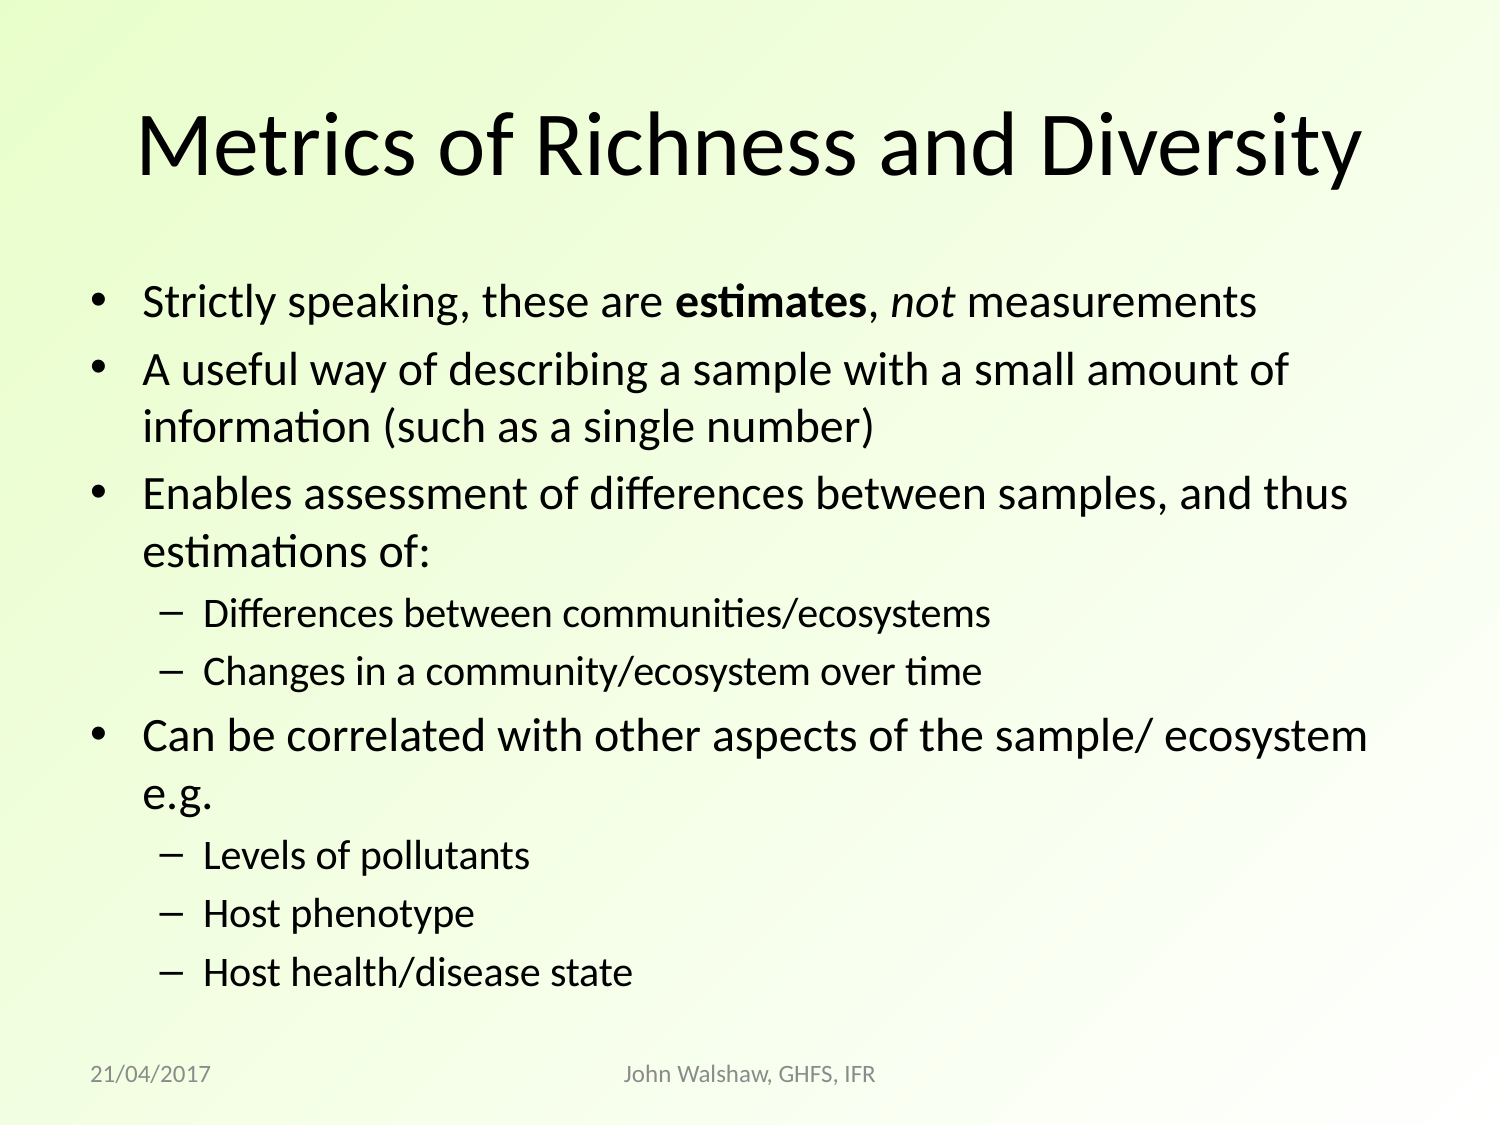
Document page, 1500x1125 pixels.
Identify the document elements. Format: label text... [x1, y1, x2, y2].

list Strictly speaking, these are estimates, not measurements A useful way of describing a sample with a small amount of information (such as a single number) Enables assessment of differences between samples, and thus estimations of: Differences between communities/ecosystems Changes in a community/ecosystem over time Can be correlated with other aspects of the sample/ ecosystem e.g. Levels of pollutants Host phenotype Host health/disease state [75, 262, 1425, 1005]
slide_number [75, 1042, 425, 1103]
title Metrics of Richness and Diversity [75, 45, 1425, 233]
footer John Walshaw, GHFS, IFR [512, 1042, 988, 1103]
